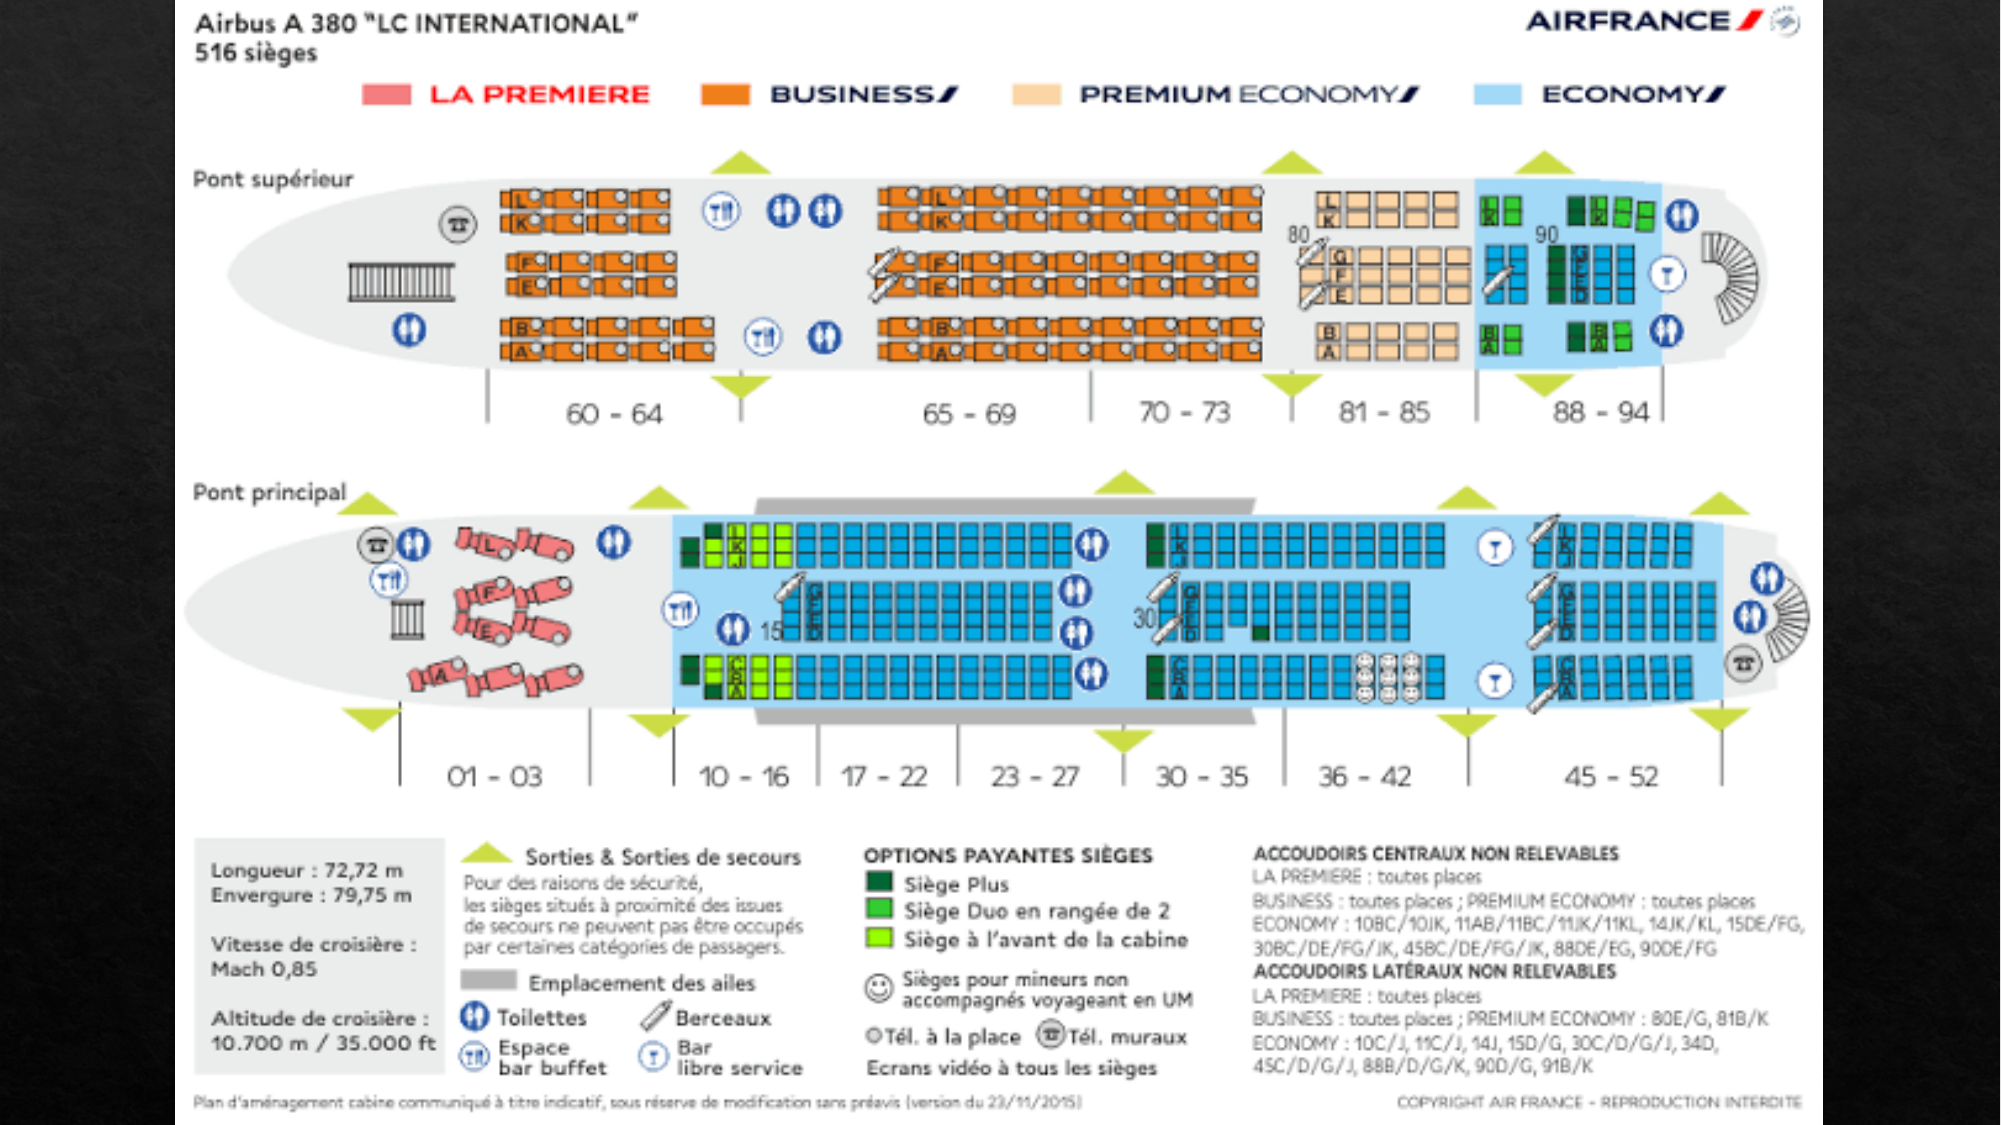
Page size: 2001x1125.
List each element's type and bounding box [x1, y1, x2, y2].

list [174, 0, 1824, 1125]
